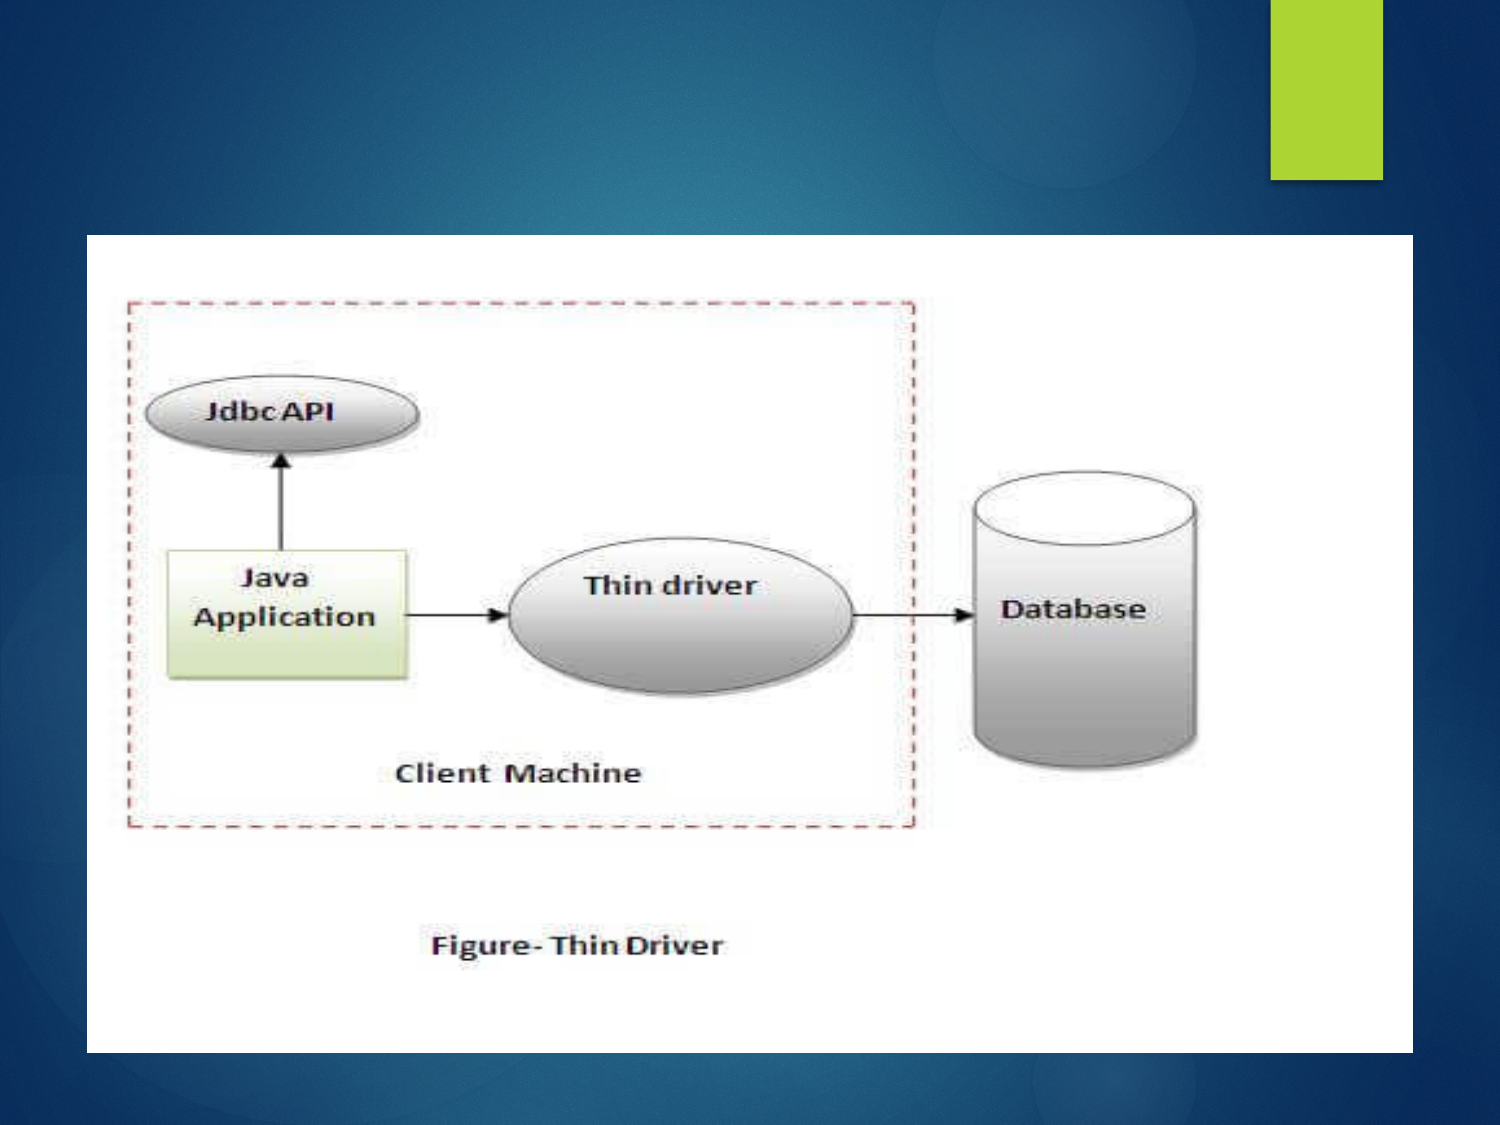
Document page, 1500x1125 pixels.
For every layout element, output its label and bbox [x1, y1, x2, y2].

picture [87, 235, 1413, 1053]
